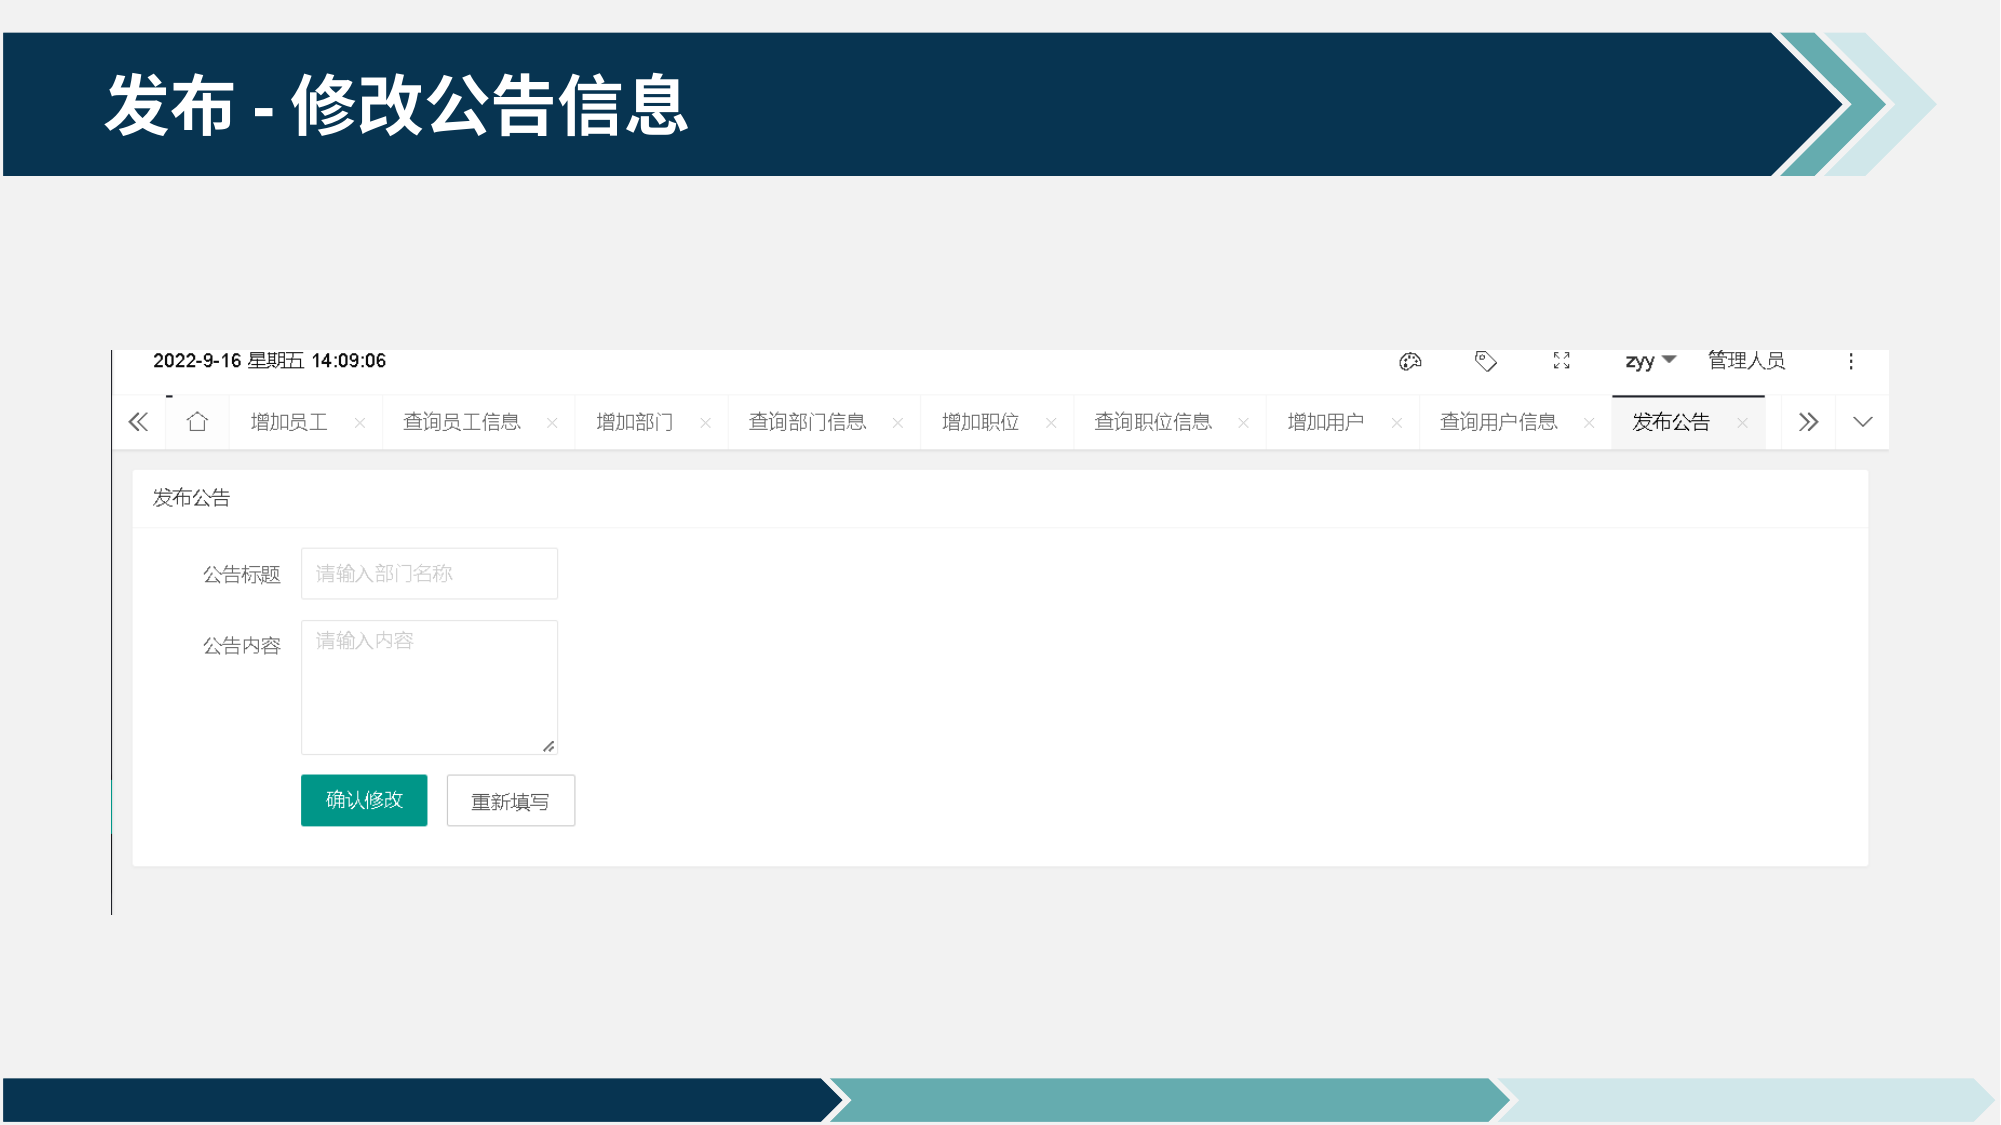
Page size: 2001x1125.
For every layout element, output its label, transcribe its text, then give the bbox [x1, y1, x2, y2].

text_box 发布-修改公告信息 [88, 56, 758, 152]
picture [111, 350, 1889, 915]
